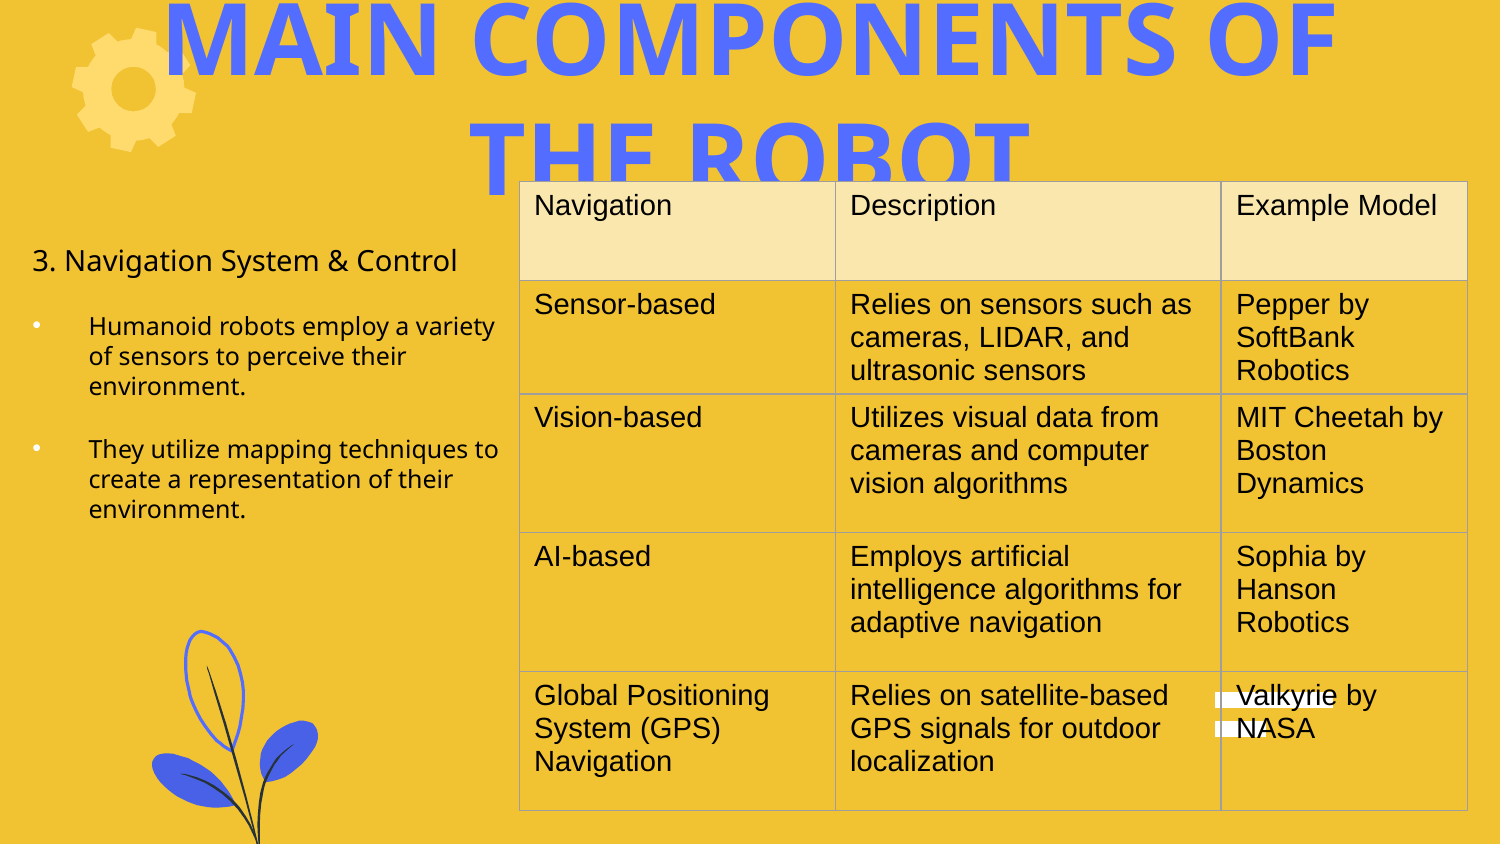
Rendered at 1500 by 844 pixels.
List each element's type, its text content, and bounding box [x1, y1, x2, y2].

title MAIN COMPONENTS OF THE ROBOT [71, 26, 1429, 165]
table_cell Relies on satellite-based GPS signals for outdoor localization [836, 672, 1220, 810]
table_cell Vision-based [520, 395, 835, 532]
table_cell Relies on sensors such as cameras, LIDAR, and ultrasonic sensors [836, 281, 1220, 393]
table_cell Sensor-based [520, 281, 835, 393]
table_cell Utilizes visual data from cameras and computer vision algorithms [836, 395, 1220, 532]
table_cell MIT Cheetah by Boston Dynamics [1222, 395, 1467, 532]
table_cell Sophia by Hanson Robotics [1222, 533, 1467, 671]
table_cell Global Positioning System (GPS) Navigation [520, 672, 835, 810]
table_cell Employs artificial intelligence algorithms for adaptive navigation [836, 533, 1220, 671]
table_cell Valkyrie by NASA [1222, 672, 1467, 810]
table_cell Pepper by SoftBank Robotics [1222, 281, 1467, 393]
table_header Example Model [1222, 182, 1467, 280]
subtitle 3. Navigation System & Control Humanoid robots employ a variety of sensors to perceive their environment. They utilize mapping techniques to create a representation of their environment. [17, 226, 519, 617]
table_cell AI-based [520, 533, 835, 671]
table_header Navigation [520, 182, 835, 280]
table_header Description [836, 182, 1220, 280]
